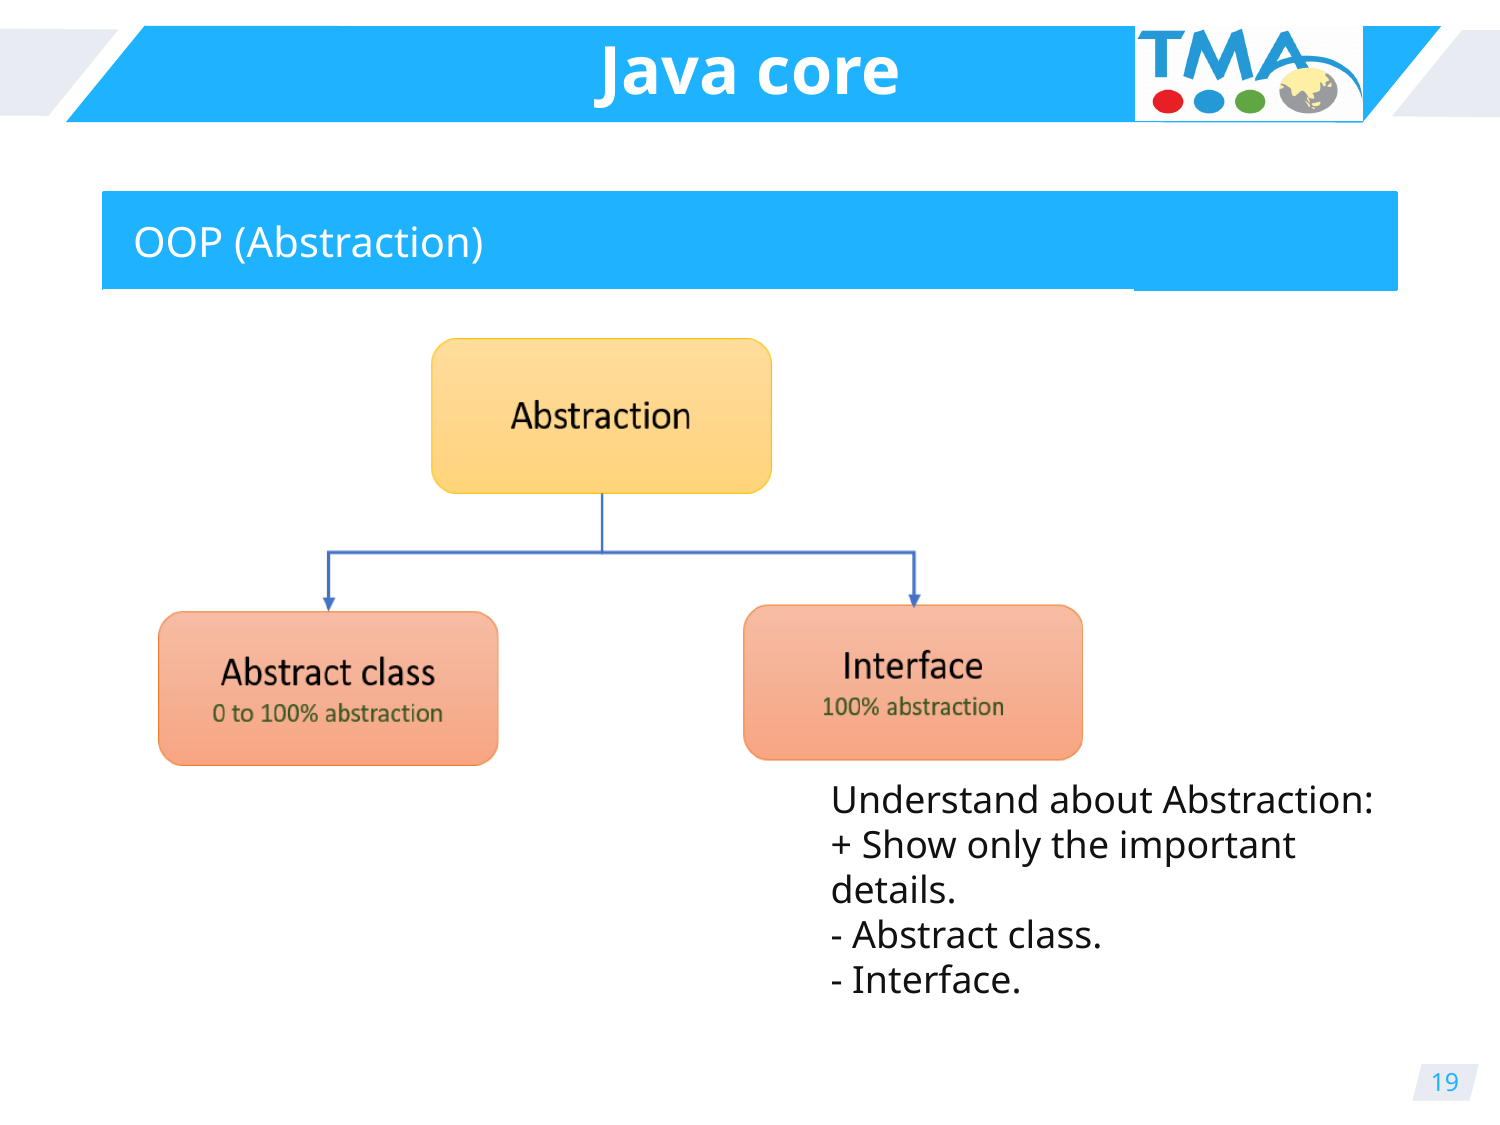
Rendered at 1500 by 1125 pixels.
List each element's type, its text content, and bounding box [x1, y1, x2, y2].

title Java core [1363, 25, 1397, 121]
picture [1135, 25, 1363, 121]
list OOP (Abstraction) [102, 191, 1398, 291]
title Java core [103, 25, 1135, 121]
picture [103, 289, 1134, 770]
text_box Understand about Abstraction: + Show only the important details. - Abstract class. - Interface. [815, 768, 1397, 1009]
slide_number 19 [1411, 1064, 1479, 1103]
